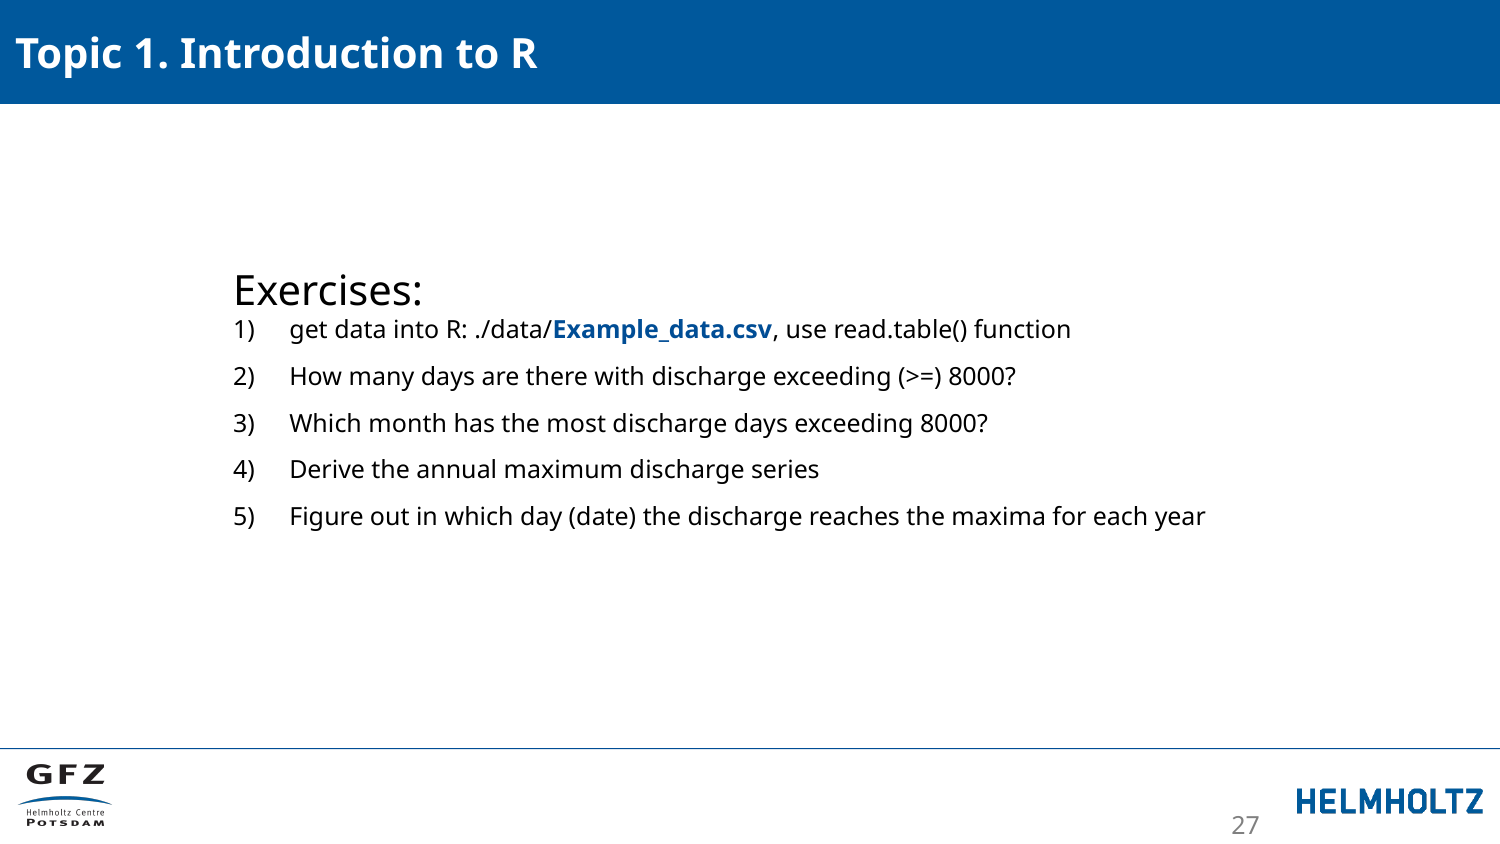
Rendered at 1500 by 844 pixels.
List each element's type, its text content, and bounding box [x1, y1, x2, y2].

text_box Topic 1. Introduction to R [0, 0, 1500, 103]
text_box Exercises: get data into R: ./data/Example_data.csv, use read.table() function How many days are there with discharge exceeding (>=) 8000? Which month has the most discharge days exceeding 8000? Derive the annual maximum discharge series Figure out in which day (date) the discharge reaches the maxima for each year [218, 256, 1361, 538]
picture [1296, 787, 1483, 814]
slide_number 27 [1137, 801, 1275, 844]
